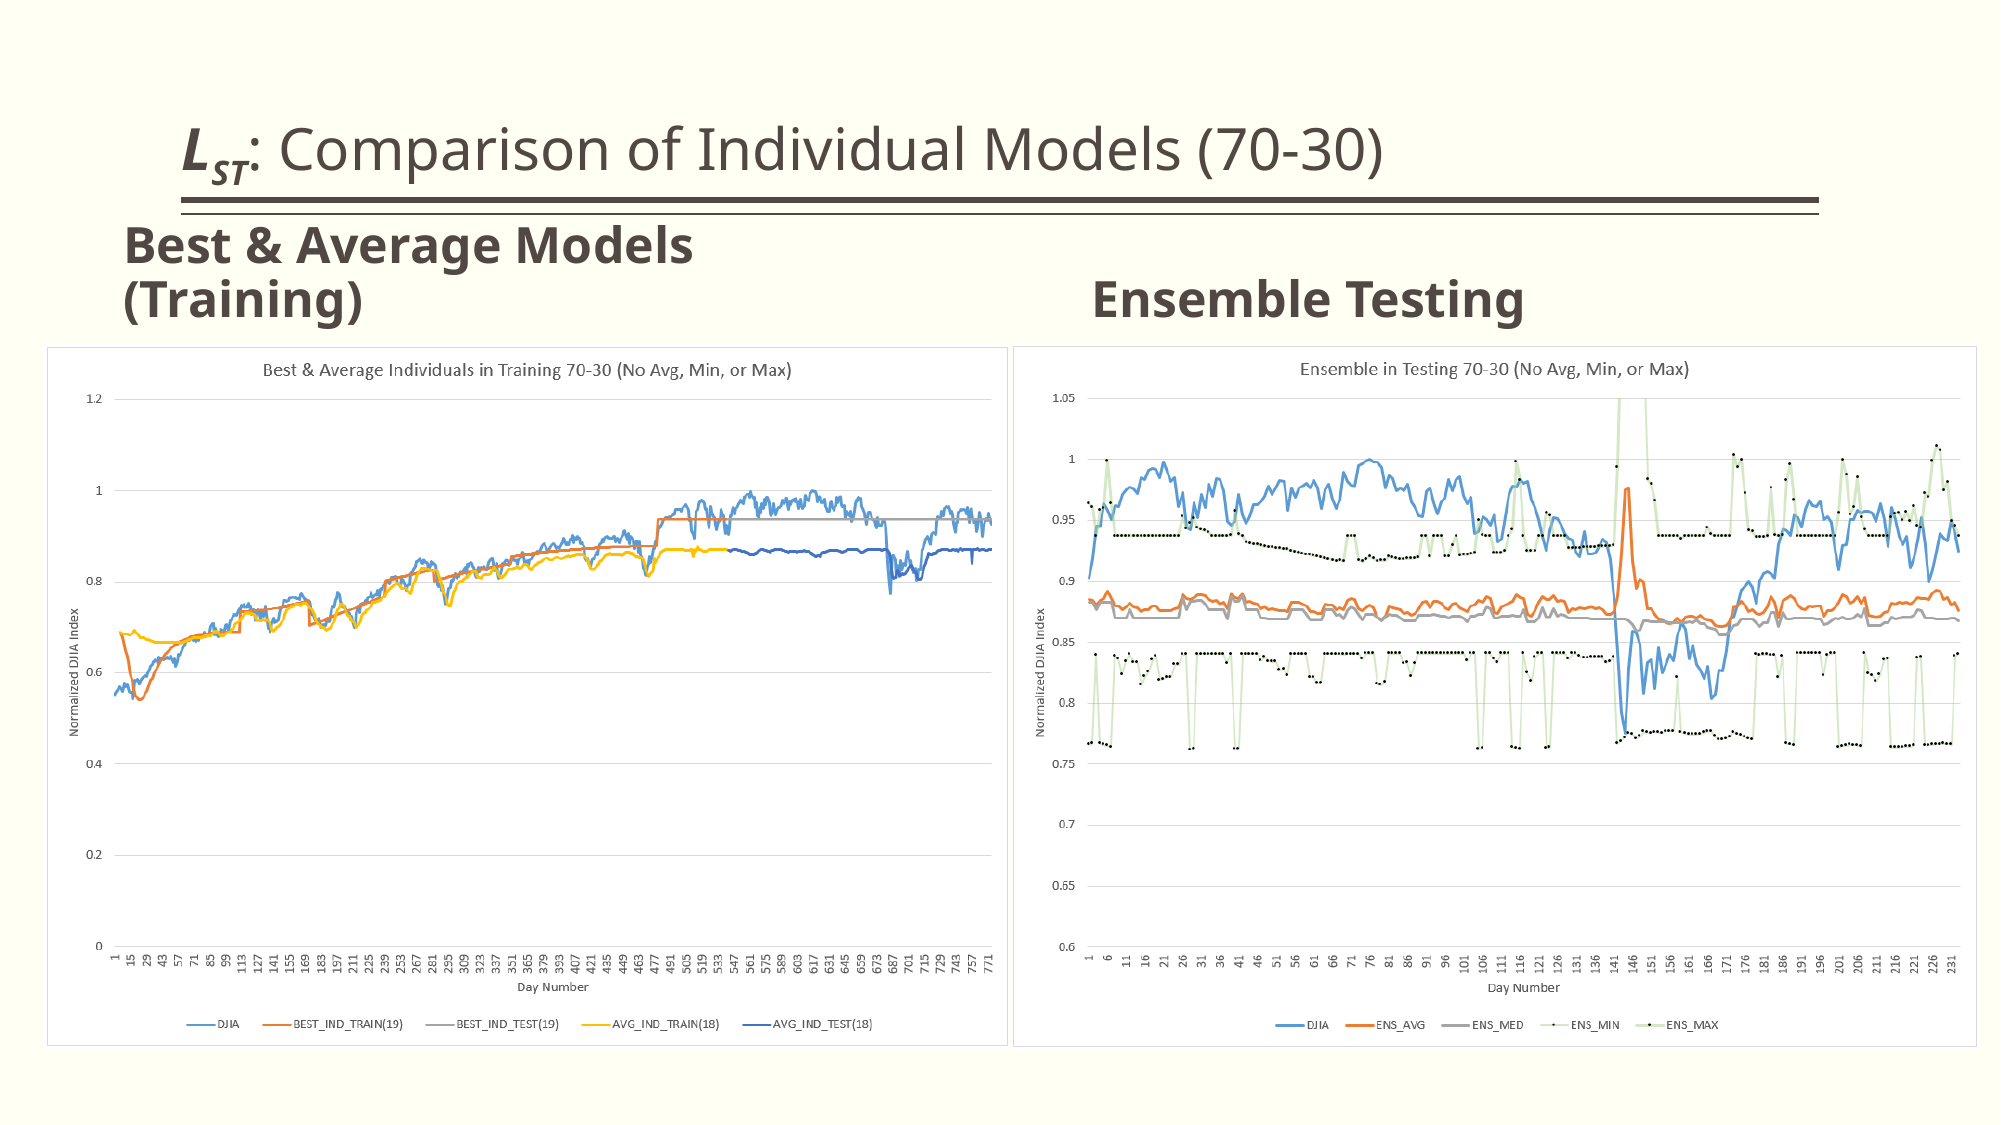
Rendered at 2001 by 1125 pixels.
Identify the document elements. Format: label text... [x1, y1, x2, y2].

list Ensemble Testing [1091, 200, 1899, 336]
list Best & Average Models (Training) [123, 200, 931, 336]
title LST: Comparison of Individual Models (70-30) [181, 12, 1819, 193]
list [44, 345, 1008, 1050]
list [1011, 344, 1980, 1050]
